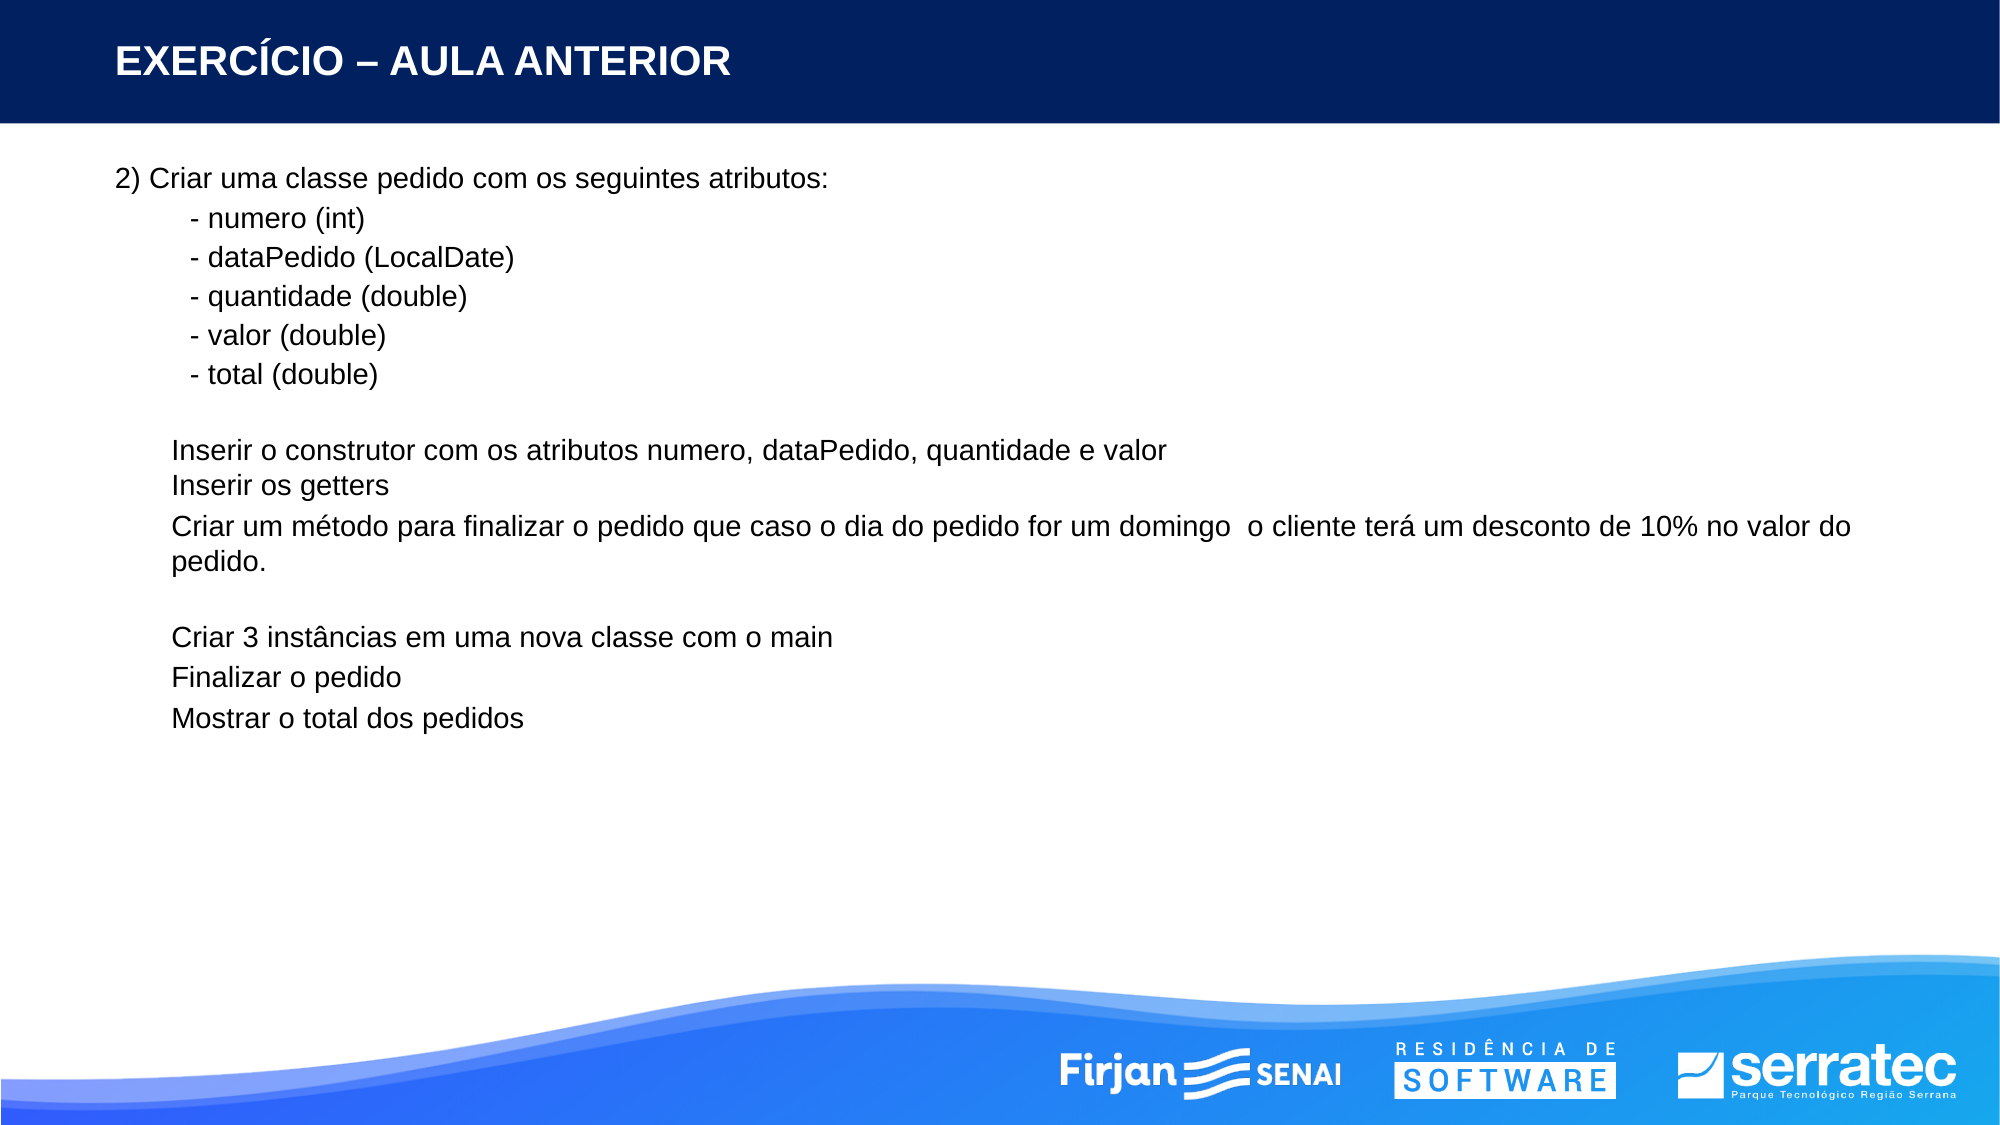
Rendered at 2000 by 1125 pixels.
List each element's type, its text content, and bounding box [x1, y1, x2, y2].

picture [1, 942, 2000, 1125]
list 2) Criar uma classe pedido com os seguintes atributos: - numero (int) - dataPedido (LocalDate) - quantidade (double) - valor (double) - total (double) Inserir o construtor com os atributos numero, dataPedido, quantidade e valor Inserir os getters Criar um método para finalizar o pedido que caso o dia do pedido for um domingo o cliente terá um desconto de 10% no valor do pedido. Criar 3 instâncias em uma nova classe com o main Finalizar o pedido Mostrar o total dos pedidos [99, 152, 1900, 806]
title EXERCÍCIO – AULA ANTERIOR [99, 0, 1900, 118]
